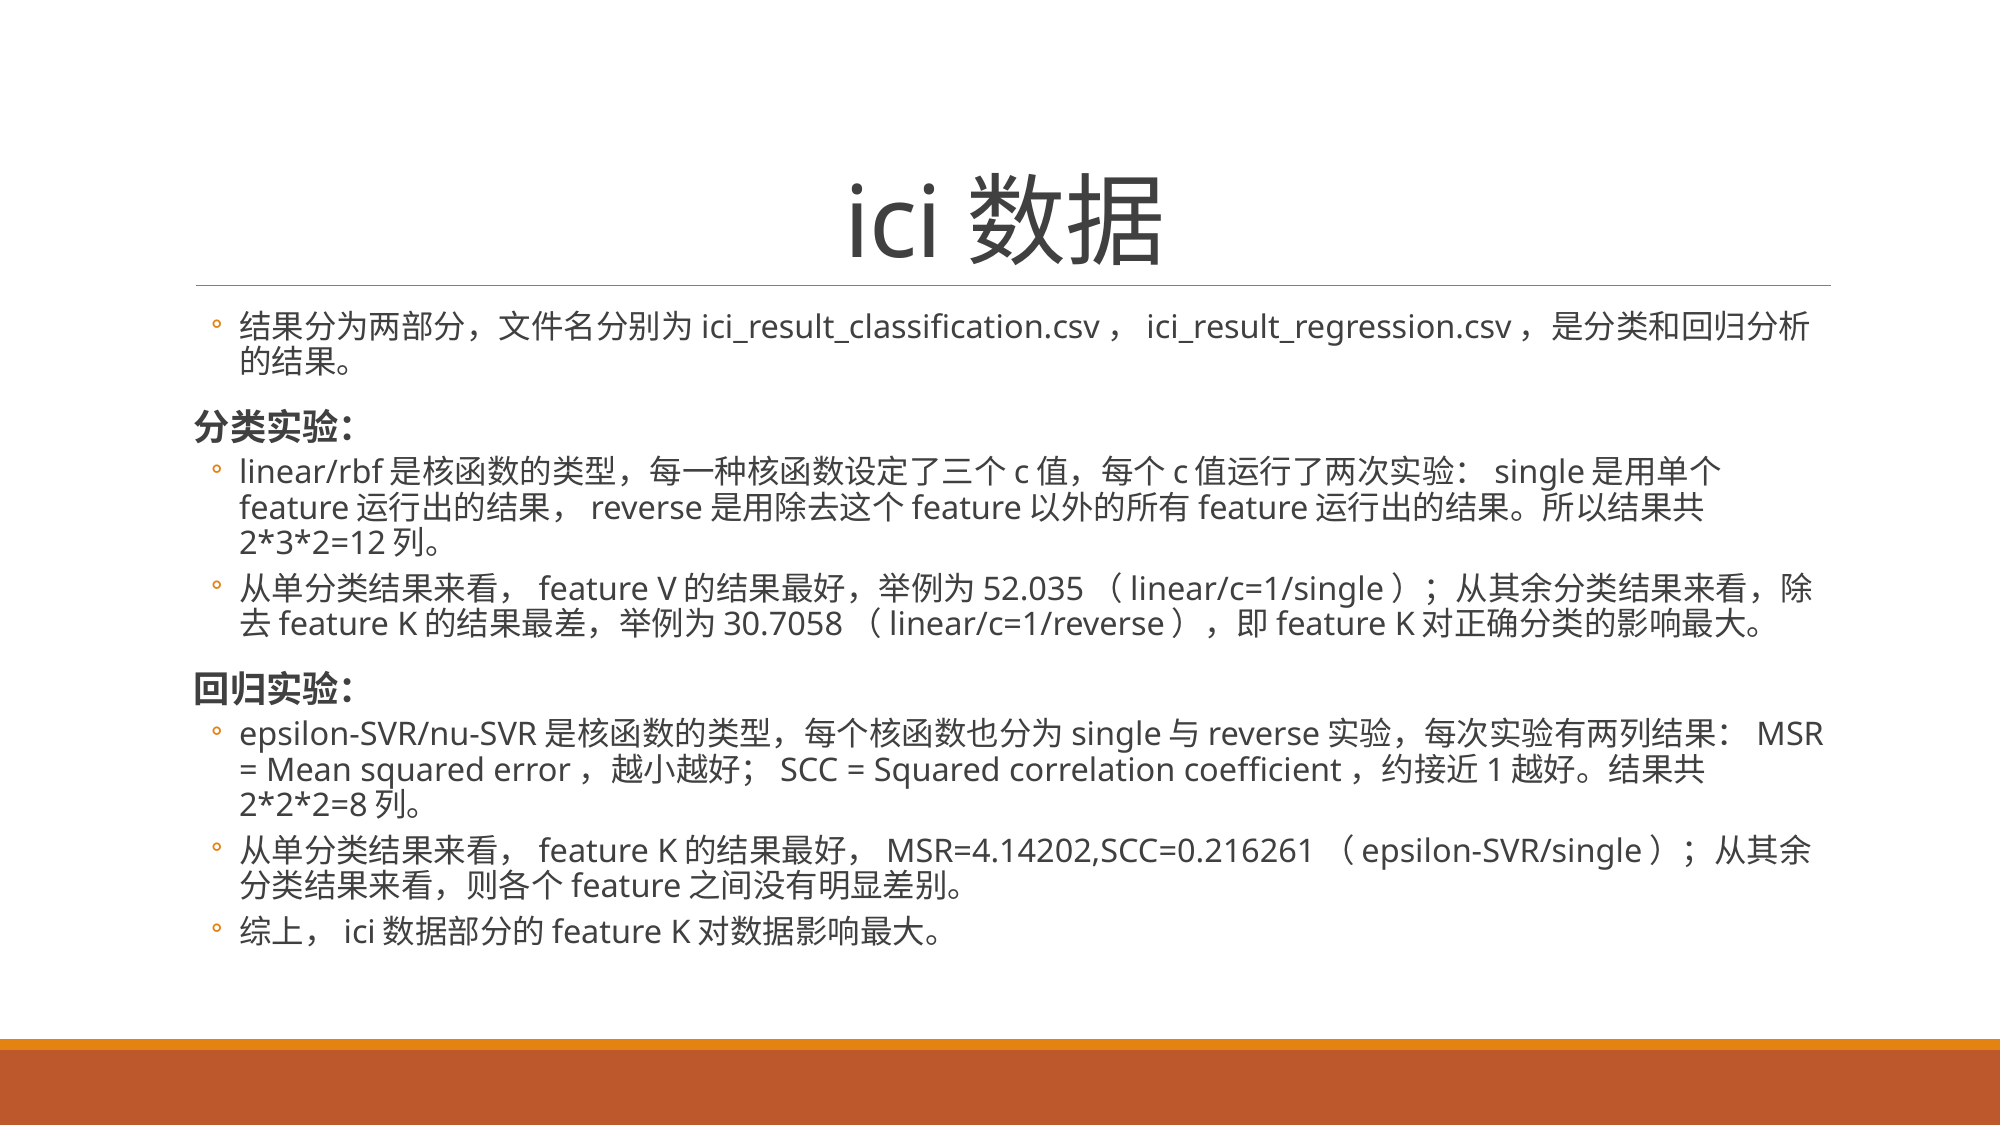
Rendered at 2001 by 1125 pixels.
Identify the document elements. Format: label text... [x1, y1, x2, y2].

list 结果分为两部分，文件名分别为ici_result_classification.csv，ici_result_regression.csv，是分类和回归分析的结果。 分类实验： linear/rbf是核函数的类型，每一种核函数设定了三个c值，每个c值运行了两次实验：single是用单个feature运行出的结果，reverse是用除去这个feature以外的所有feature运行出的结果。所以结果共2*3*2=12列。 从单分类结果来看，feature V的结果最好，举例为52.035（linear/c=1/single）；从其余分类结果来看，除去feature K的结果最差，举例为30.7058（linear/c=1/reverse），即feature K对正确分类的影响最大。 回归实验： epsilon-SVR/nu-SVR是核函数的类型，每个核函数也分为single与reverse实验，每次实验有两列结果：MSR = Mean squared error，越小越好；SCC = Squared correlation coefficient，约接近1越好。结果共2*2*2=8列。 从单分类结果来看，feature K的结果最好，MSR=4.14202,SCC=0.216261（epsilon-SVR/single）；从其余分类结果来看，则各个feature之间没有明显差别。 综上，ici数据部分的feature K对数据影响最大。 [180, 302, 1830, 963]
title ici数据 [180, 47, 1830, 285]
